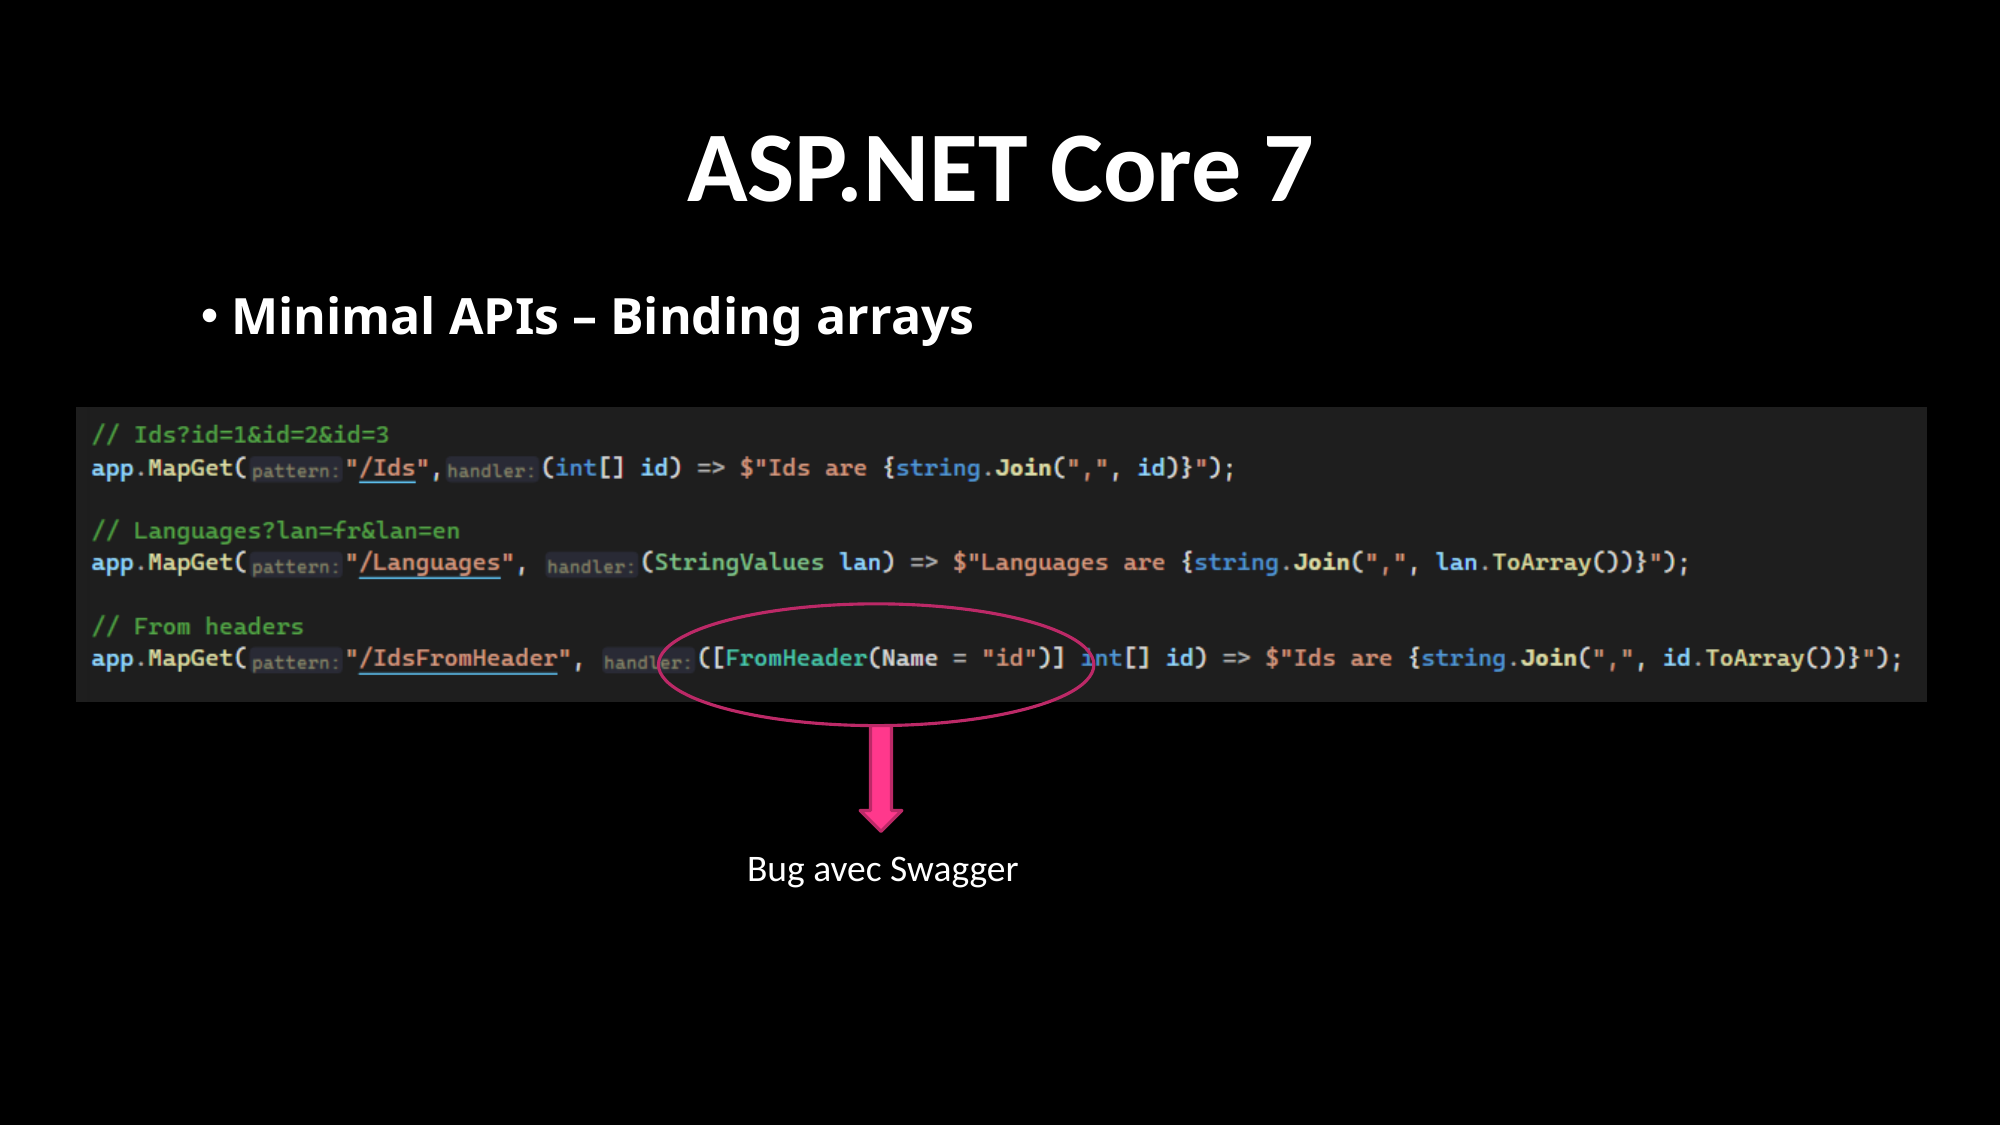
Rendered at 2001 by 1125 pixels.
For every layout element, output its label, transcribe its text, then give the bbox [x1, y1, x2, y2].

text_box [858, 724, 904, 833]
text_box Minimal APIs – Binding arrays [186, 277, 1848, 405]
text_box [740, 714, 1012, 728]
title ASP.NET Core 7 [138, 60, 1864, 278]
picture [75, 407, 1927, 702]
text_box Bug avec Swagger [732, 836, 1052, 897]
